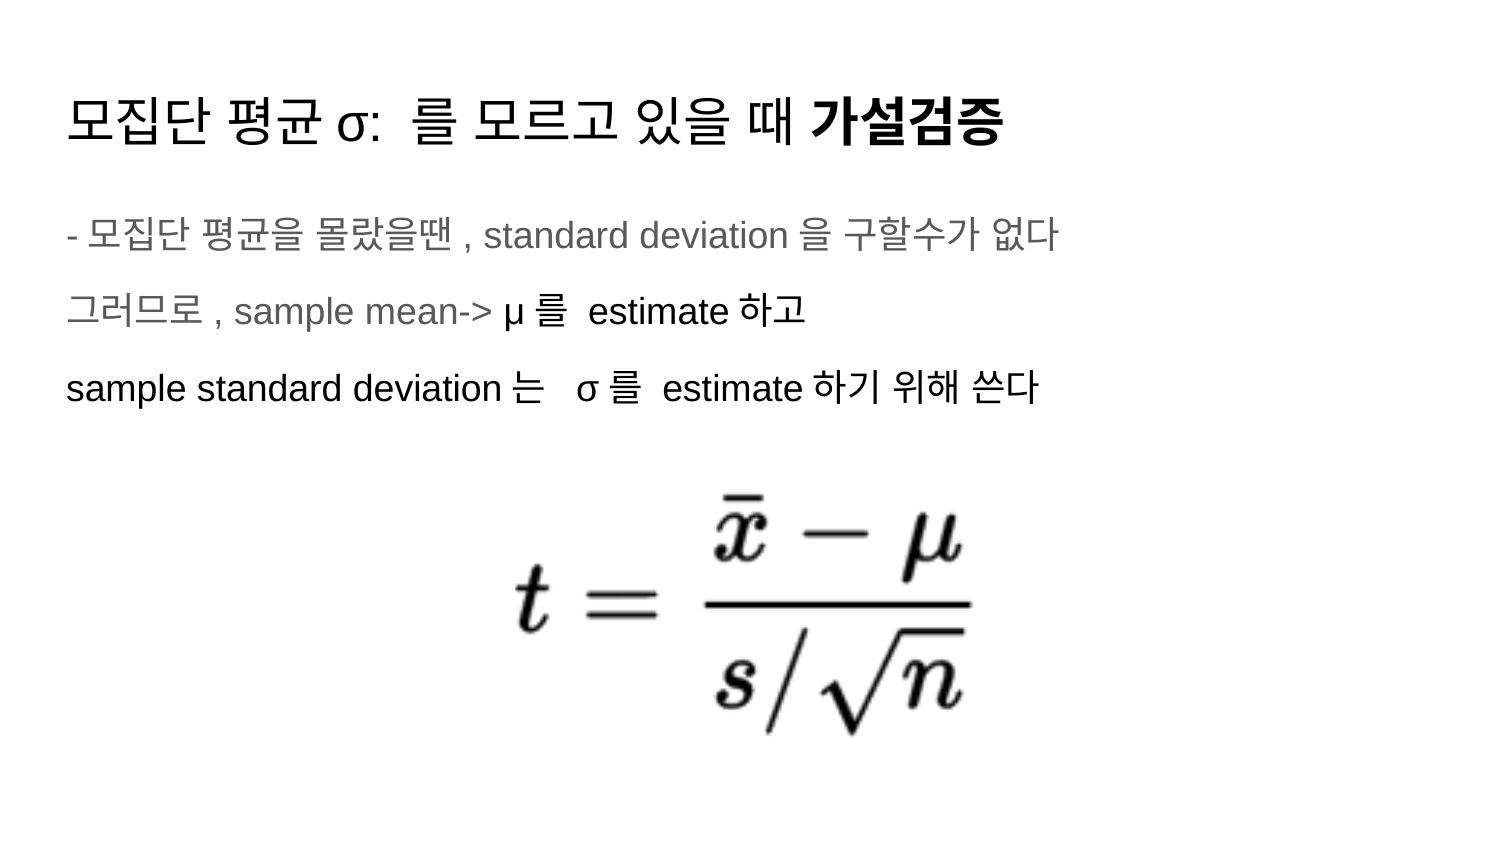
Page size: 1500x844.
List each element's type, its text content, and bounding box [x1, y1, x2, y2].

list -모집단 평균을 몰랐을땐, standard deviation을 구할수가 없다 그러므로, sample mean-> μ를 estimate하고 sample standard deviation는 σ를 estimate하기 위해 쓴다 [51, 189, 1449, 451]
picture [515, 489, 985, 742]
title 모집단 평균σ: 를 모르고 있을 때 가설검증 [51, 72, 1449, 167]
